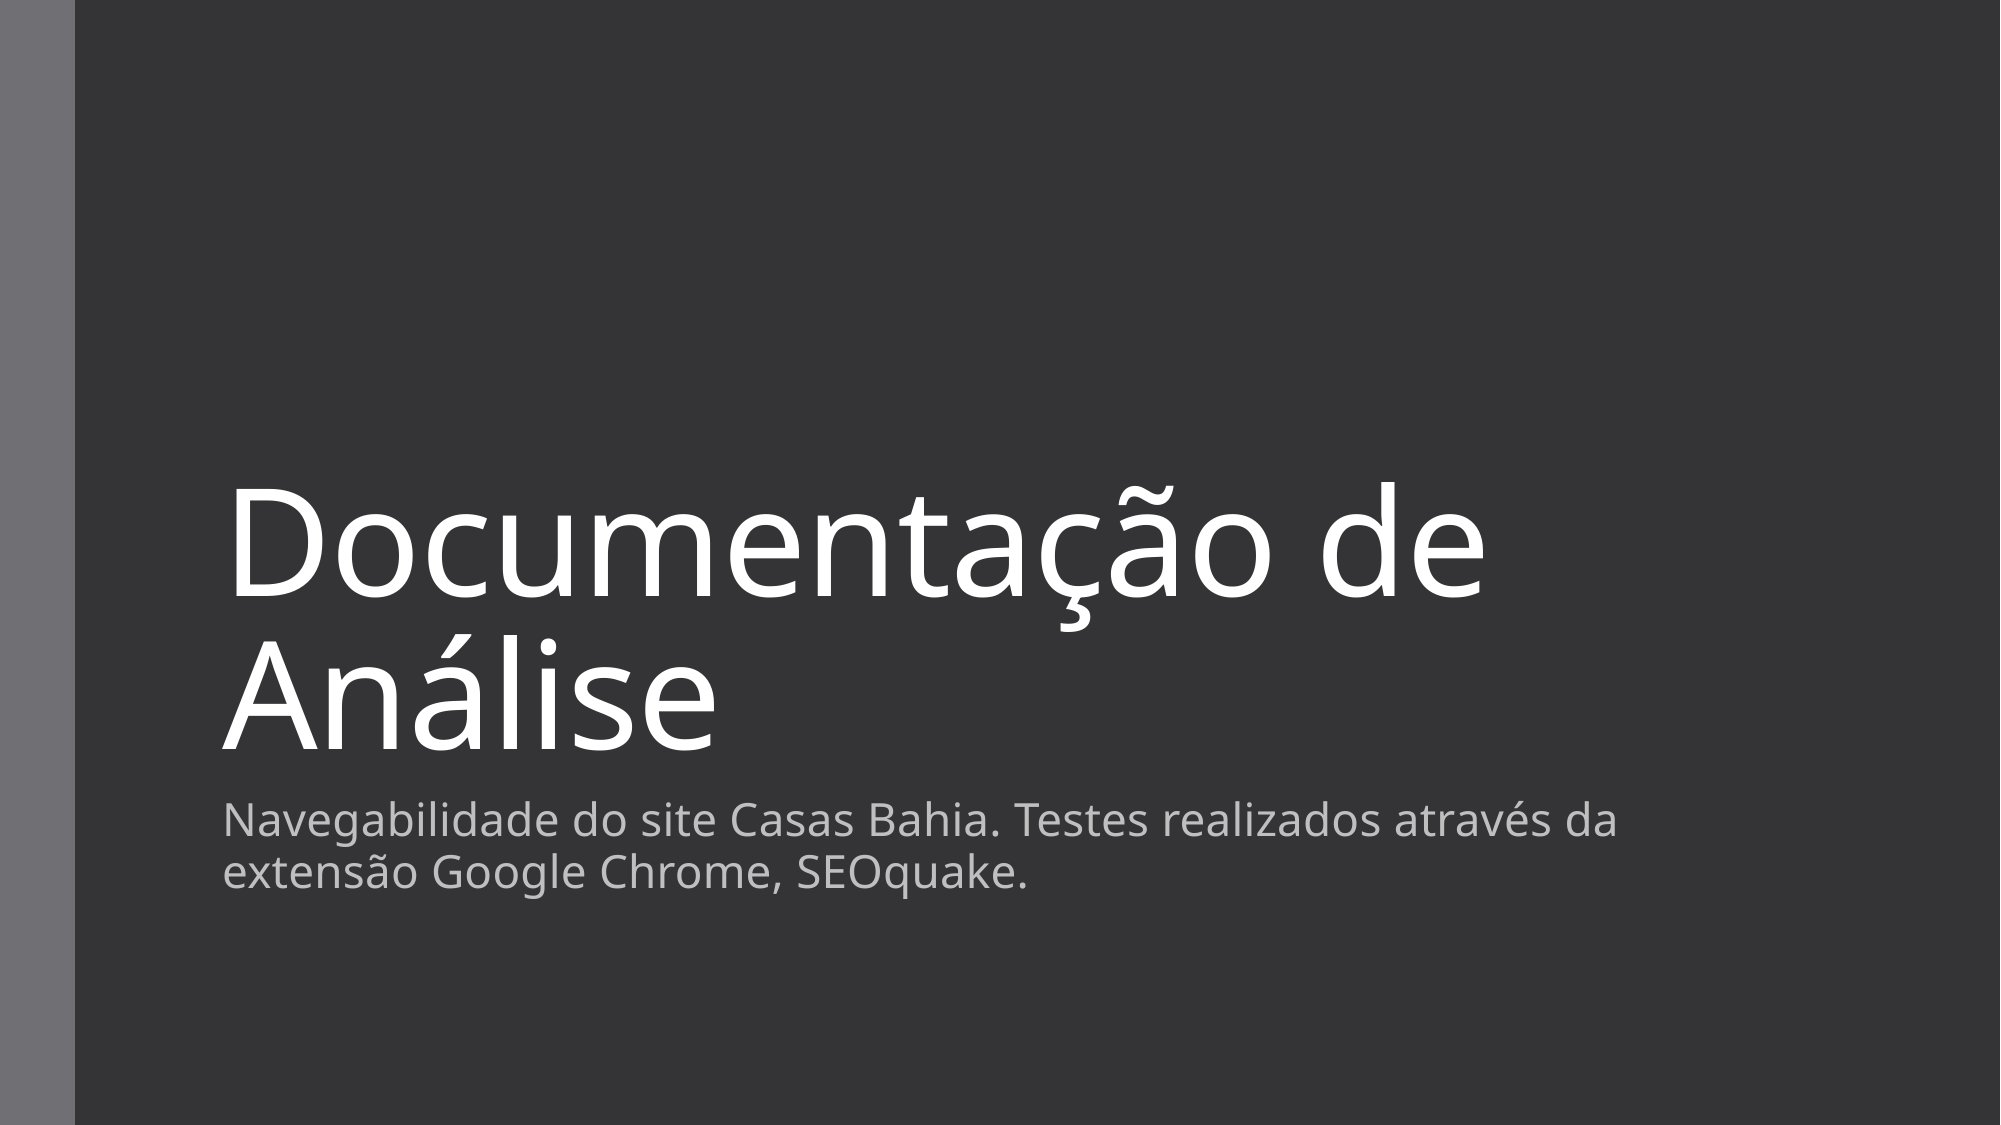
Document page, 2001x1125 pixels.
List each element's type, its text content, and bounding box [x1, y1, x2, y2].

subtitle Navegabilidade do site Casas Bahia. Testes realizados através da extensão Google Chrome, SEOquake. [206, 787, 1752, 1065]
title Documentação de Análise [206, 124, 1752, 787]
